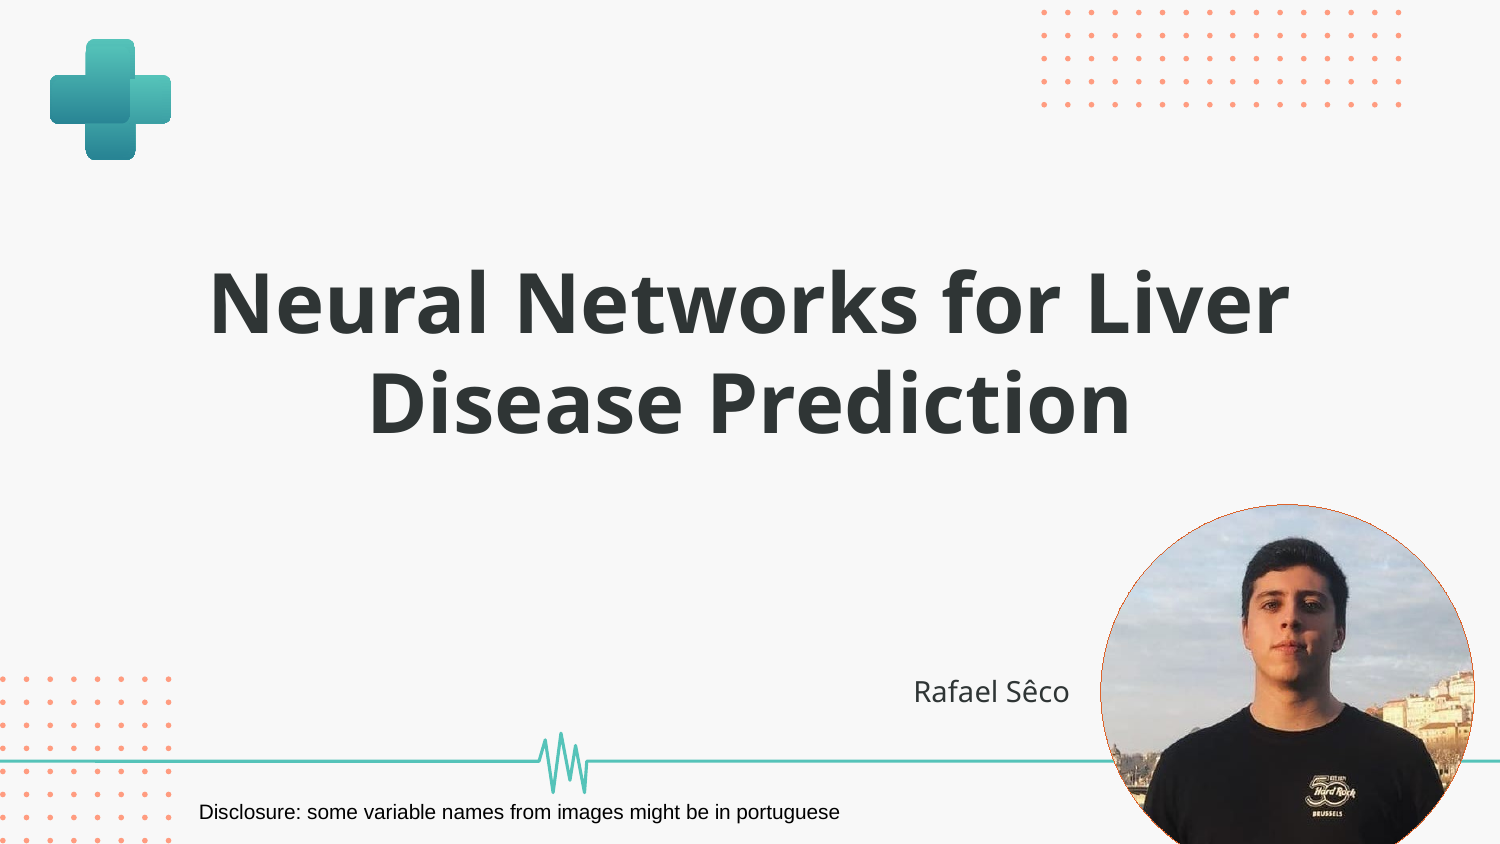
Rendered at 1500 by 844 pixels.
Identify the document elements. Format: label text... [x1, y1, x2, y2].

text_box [52, 46, 163, 157]
text_box [1103, 726, 1472, 844]
text_box [1103, 504, 1472, 657]
text_box Disclosure: some variable names from images might be in portuguese [184, 791, 1061, 832]
title Neural Networks for Liver Disease Prediction [117, 84, 1383, 466]
text_box Rafael Sêco [362, 657, 1500, 726]
